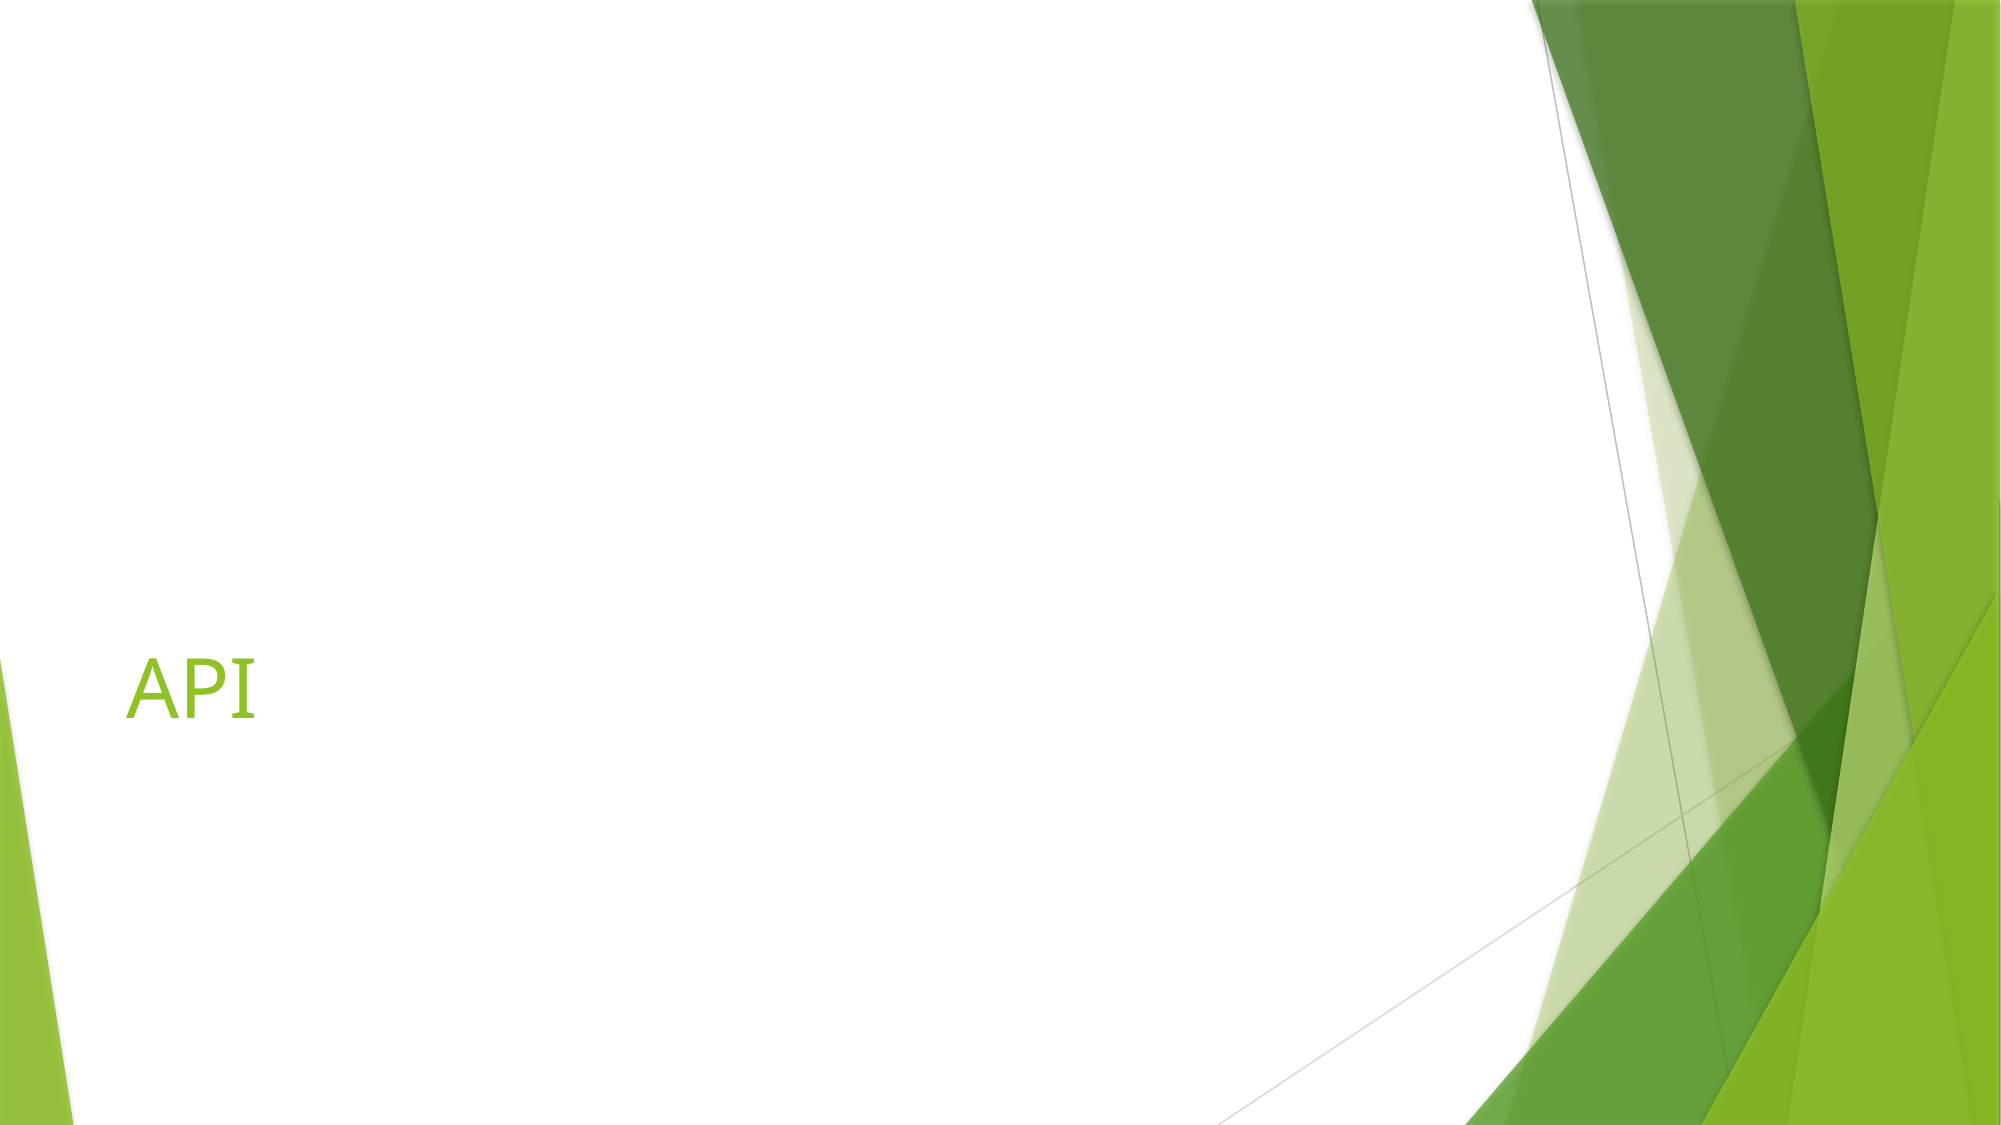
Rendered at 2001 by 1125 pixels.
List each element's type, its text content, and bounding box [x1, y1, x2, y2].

title API [111, 443, 1522, 743]
